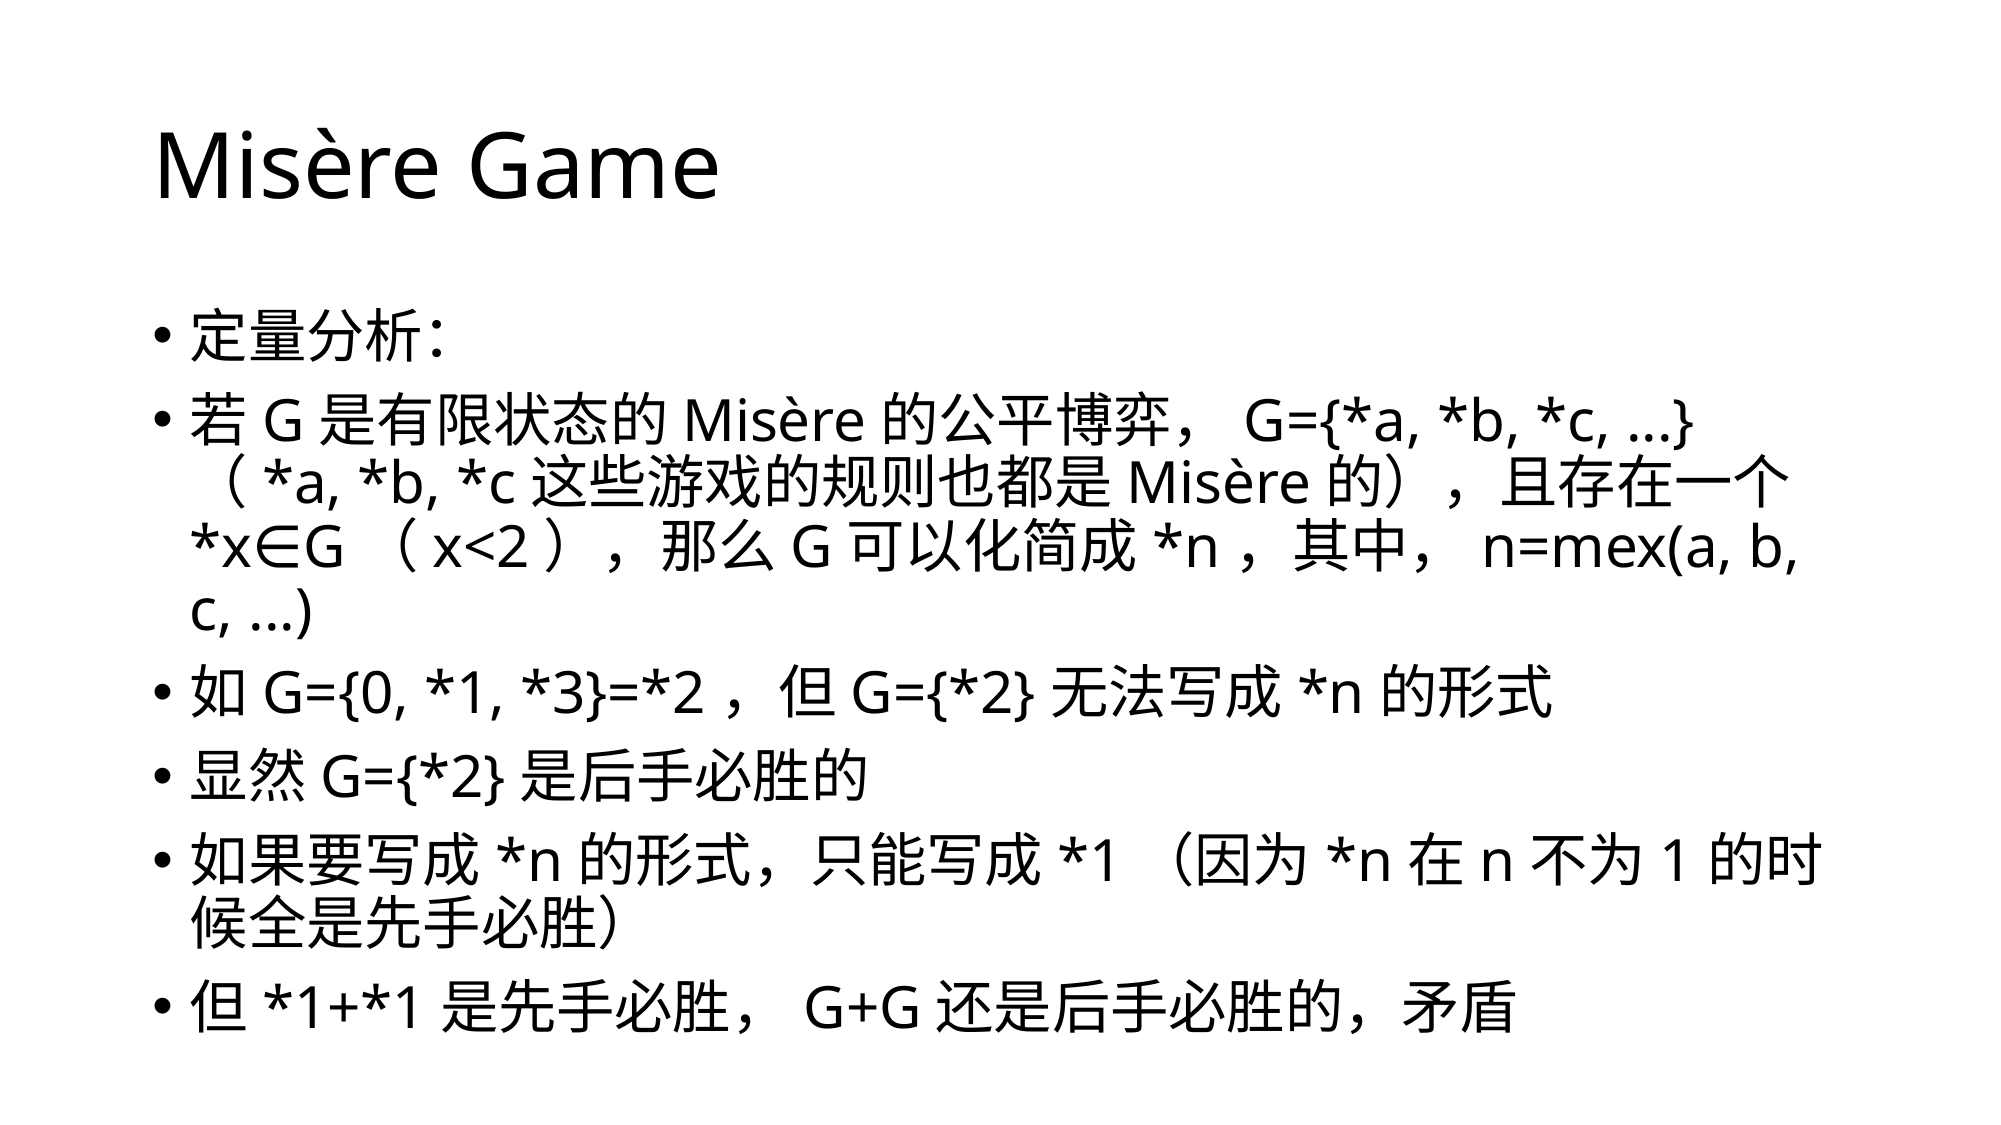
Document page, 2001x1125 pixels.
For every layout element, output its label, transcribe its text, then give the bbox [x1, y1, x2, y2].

title Misère Game [137, 59, 1863, 278]
list 定量分析： 若G是有限状态的Misère的公平博弈，G={*a, *b, *c, ...}（*a, *b, *c这些游戏的规则也都是Misère的），且存在一个*x∈G（x<2），那么G可以化简成*n，其中，n=mex(a, b, c, ...) 如G={0, *1, *3}=*2，但G={*2}无法写成*n的形式 显然G={*2}是后手必胜的 如果要写成*n的形式，只能写成*1（因为*n在n不为1的时候全是先手必胜） 但*1+*1是先手必胜，G+G还是后手必胜的，矛盾 [137, 299, 1863, 1014]
